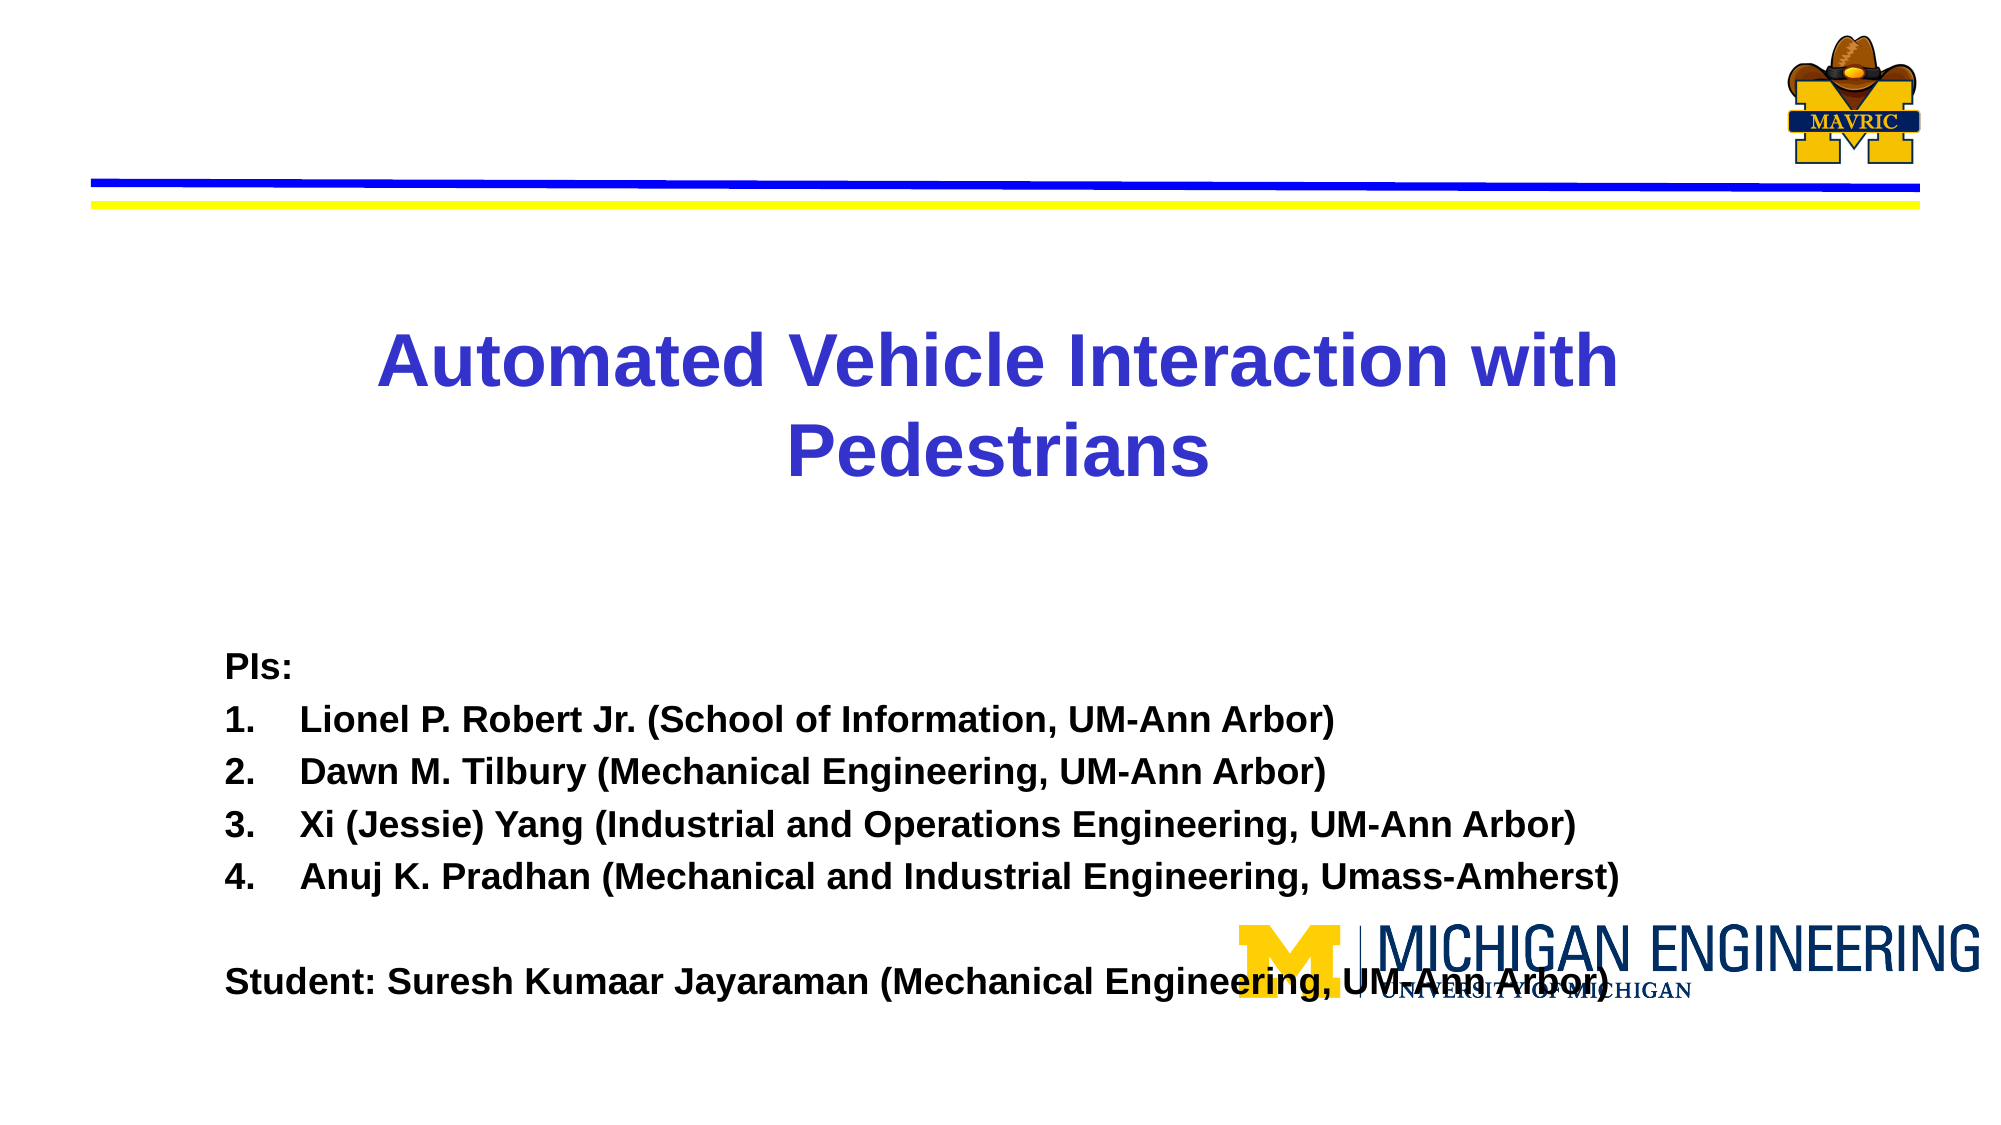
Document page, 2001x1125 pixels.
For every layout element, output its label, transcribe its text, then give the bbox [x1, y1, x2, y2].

picture [1239, 924, 1979, 998]
subtitle PIs: Lionel P. Robert Jr. (School of Information, UM-Ann Arbor) Dawn M. Tilbury (Mechanical Engineering, UM-Ann Arbor) Xi (Jessie) Yang (Industrial and Operations Engineering, UM-Ann Arbor) Anuj K. Pradhan (Mechanical and Industrial Engineering, Umass-Amherst) Student: Suresh Kumaar Jayaraman (Mechanical Engineering, UM-Ann Arbor) [209, 634, 1832, 923]
picture [1780, 14, 1928, 164]
title Automated Vehicle Interaction with Pedestrians [149, 281, 1850, 523]
